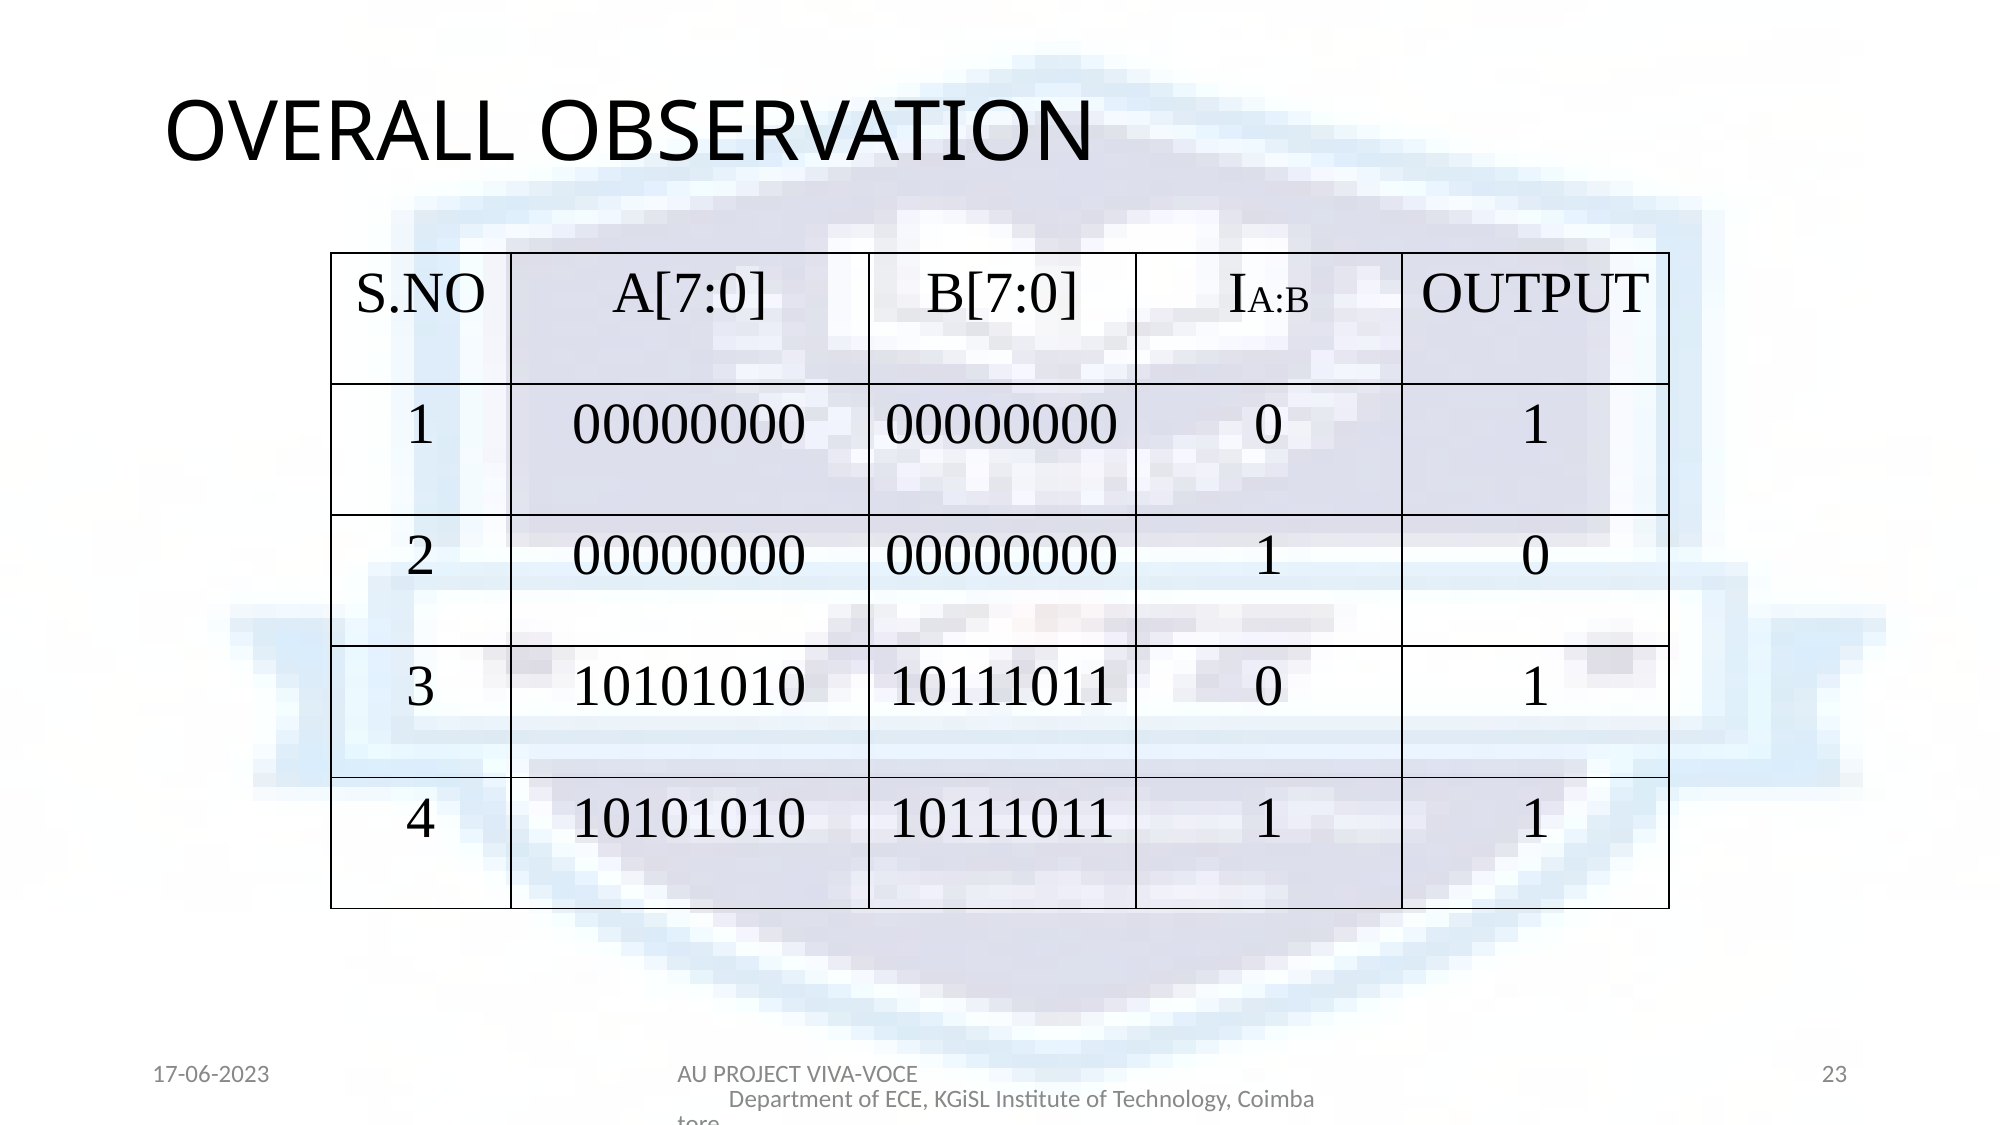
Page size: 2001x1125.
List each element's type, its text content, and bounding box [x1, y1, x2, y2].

table_cell 10111011 [870, 778, 1135, 908]
table_cell 1 [1403, 647, 1668, 777]
table_cell 00000000 [512, 516, 868, 645]
slide_number 23 [1412, 1042, 1863, 1103]
table_cell 00000000 [870, 385, 1135, 514]
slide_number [137, 1042, 588, 1103]
text_box OVERALL OBSERVATION [148, 69, 1149, 185]
table_header OUTPUT [1403, 254, 1668, 383]
table_cell 00000000 [870, 516, 1135, 645]
table_cell 00000000 [512, 385, 868, 514]
table_cell 1 [1403, 778, 1668, 908]
table_cell 1 [332, 385, 510, 514]
table_cell 10101010 [512, 647, 868, 777]
table_header B[7:0] [870, 254, 1135, 383]
table_cell 3 [332, 647, 510, 777]
footer AU PROJECT VIVA-VOCE Department of ECE, KGiSL Institute of Technology, Coimbatore [662, 1042, 1338, 1103]
table_cell 4 [332, 778, 510, 908]
table_cell 1 [1137, 516, 1401, 645]
table_header IA:B [1137, 254, 1401, 383]
table_cell 10101010 [512, 778, 868, 908]
table_cell 0 [1137, 385, 1401, 514]
table_header S.NO [332, 254, 510, 383]
table_cell 0 [1137, 647, 1401, 777]
table_cell 1 [1403, 385, 1668, 514]
table_header A[7:0] [512, 254, 868, 383]
table_cell 2 [332, 516, 510, 645]
table_cell 0 [1403, 516, 1668, 645]
table_cell 1 [1137, 778, 1401, 908]
table_cell 10111011 [870, 647, 1135, 777]
